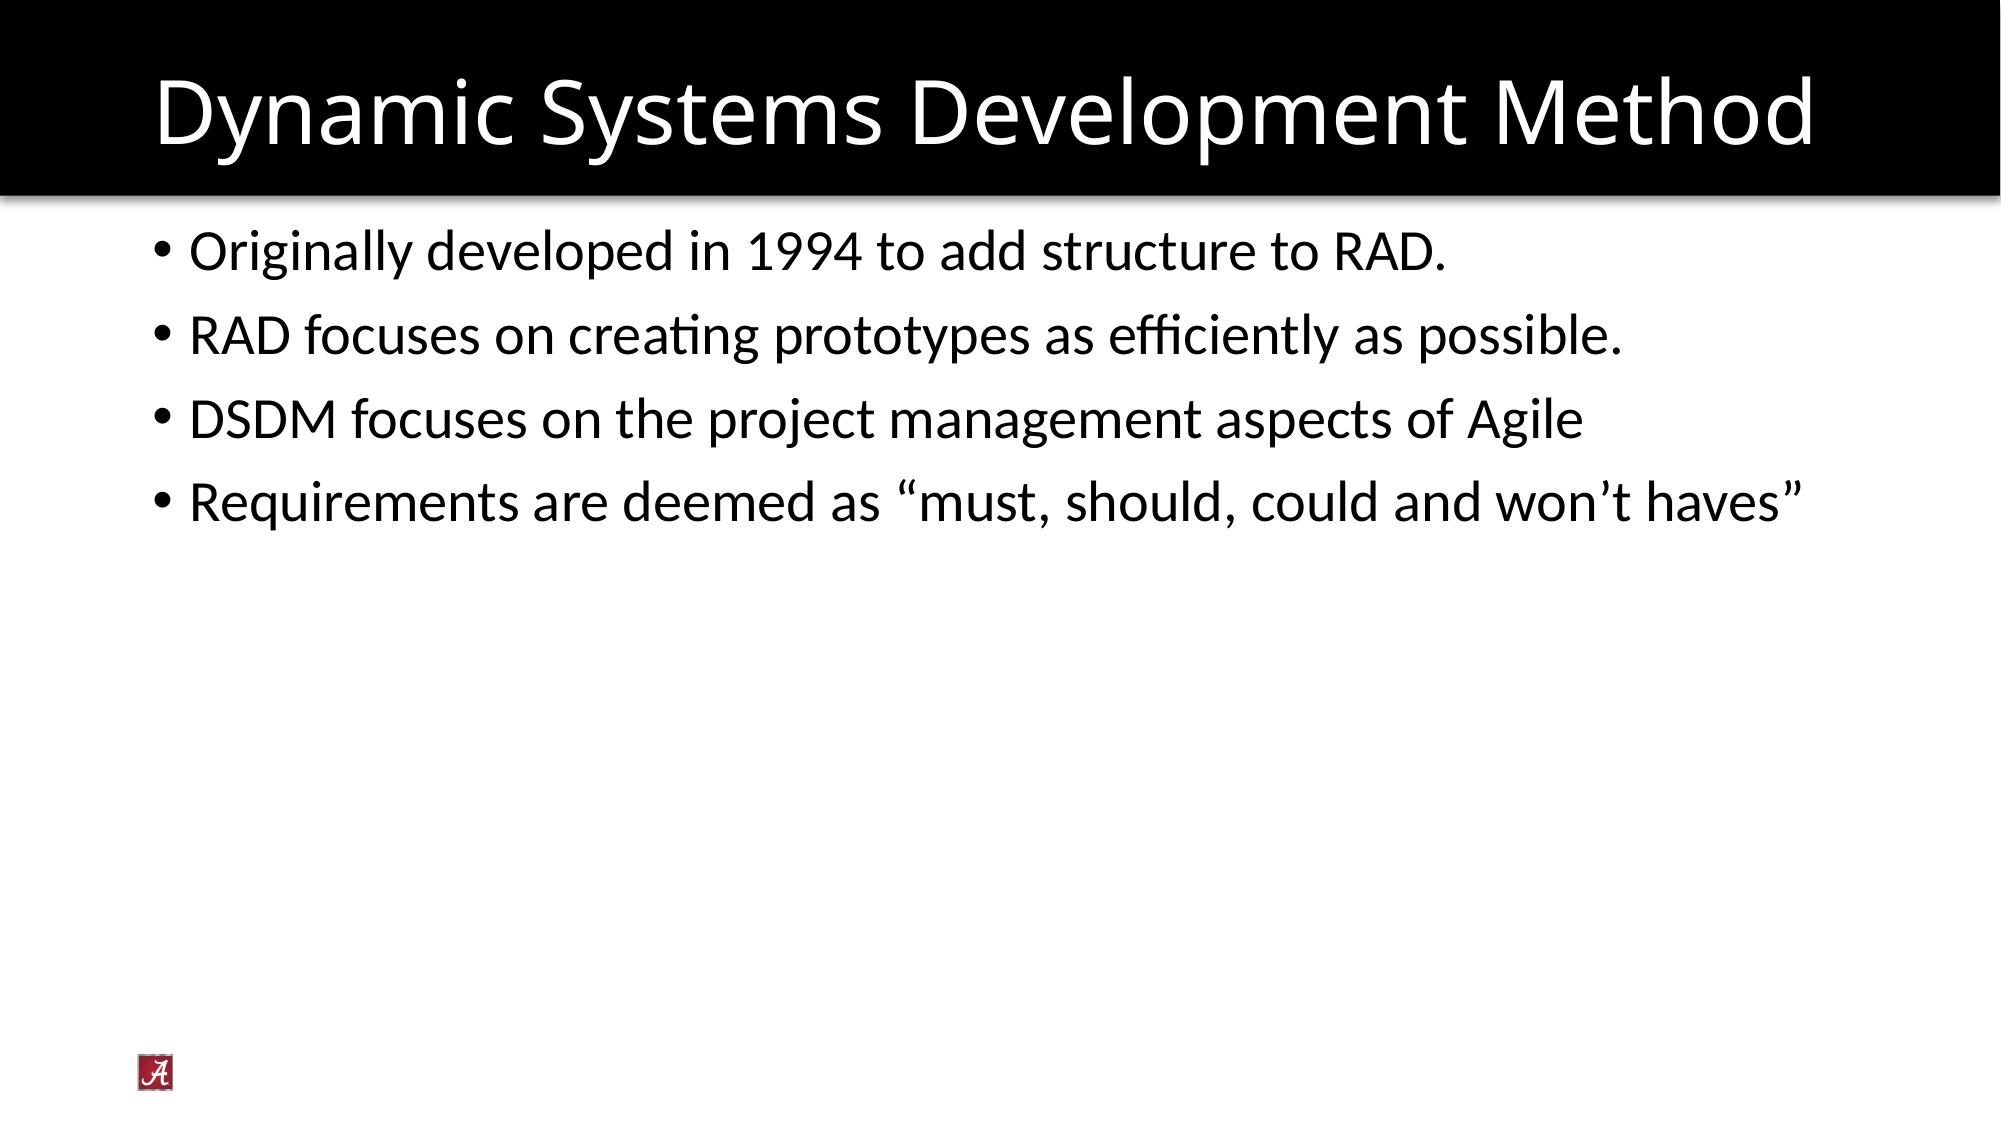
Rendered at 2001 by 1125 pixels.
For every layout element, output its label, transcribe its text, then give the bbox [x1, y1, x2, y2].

list Originally developed in 1994 to add structure to RAD. RAD focuses on creating prototypes as efficiently as possible. DSDM focuses on the project management aspects of Agile Requirements are deemed as “must, should, could and won’t haves” [137, 212, 1863, 1014]
title Dynamic Systems Development Method [137, 59, 1863, 196]
